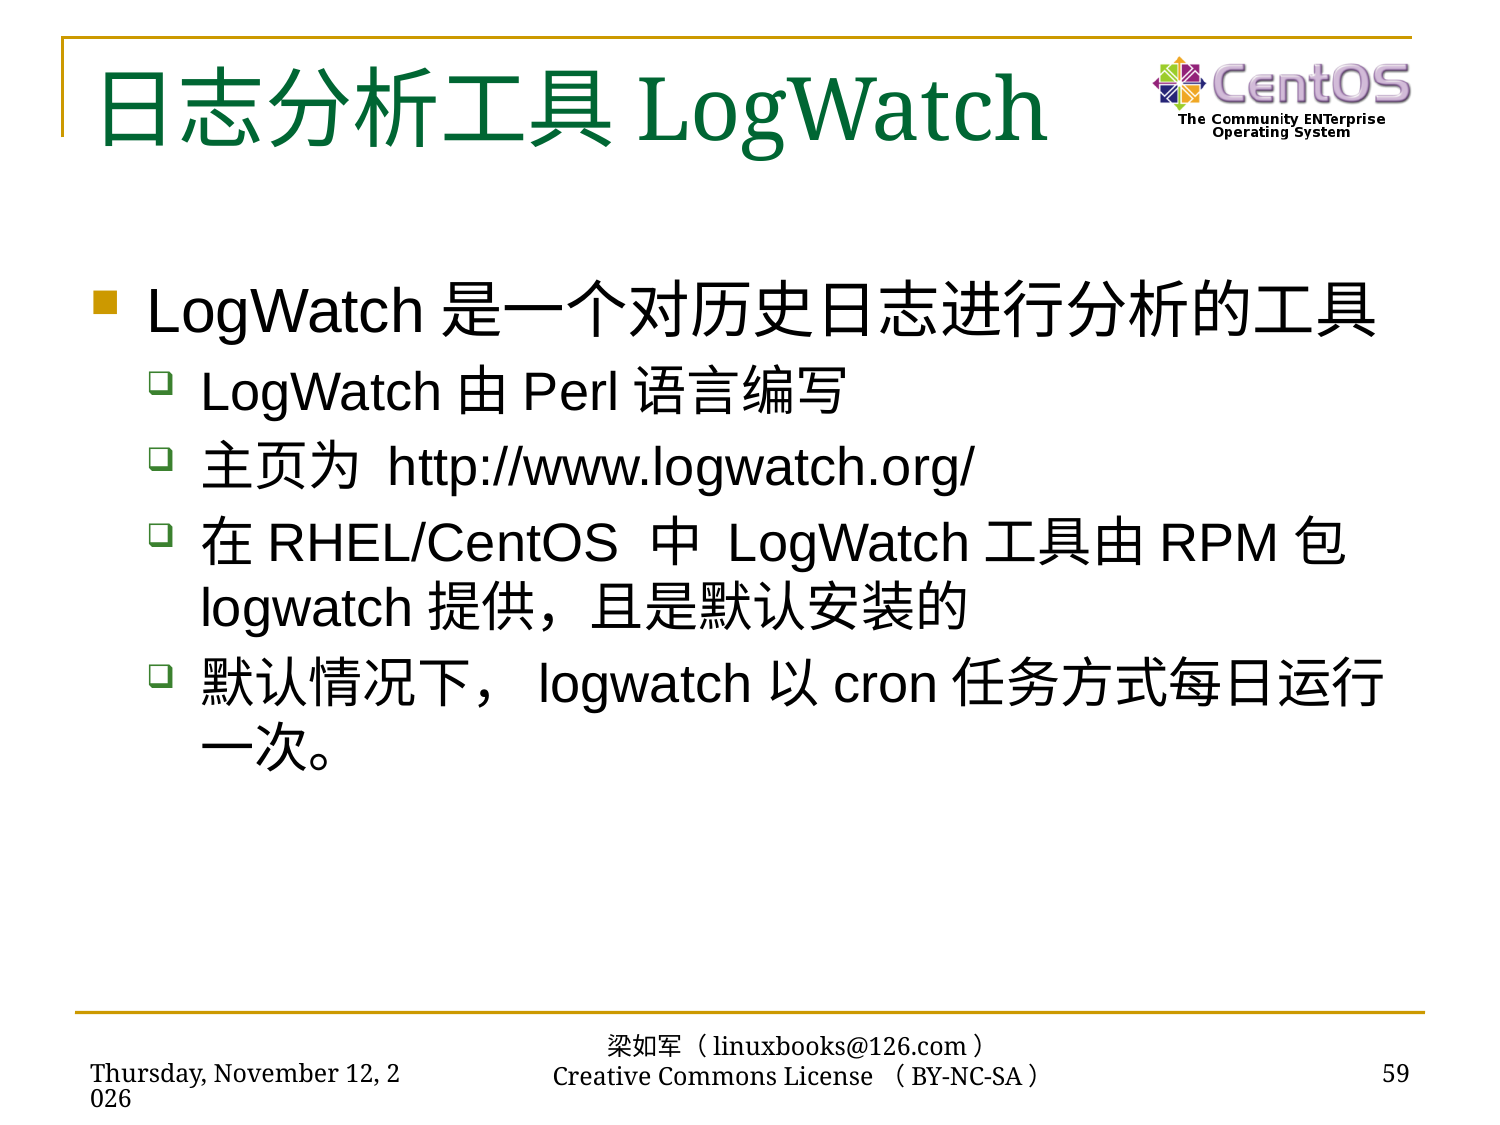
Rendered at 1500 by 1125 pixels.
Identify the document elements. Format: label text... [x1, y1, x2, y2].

title 日志分析工具LogWatch [74, 45, 1426, 233]
footer 梁如军（linuxbooks@126.com） Creative Commons License（BY-NC-SA） [359, 1022, 1247, 1099]
list LogWatch是一个对历史日志进行分析的工具 LogWatch由Perl语言编写 主页为 http://www.logwatch.org/ 在RHEL/CentOS 中 LogWatch工具由RPM包logwatch提供，且是默认安装的 默认情况下，logwatch以cron任务方式每日运行一次。 [74, 262, 1426, 1006]
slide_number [74, 1023, 426, 1100]
slide_number 59 [1074, 1023, 1426, 1100]
